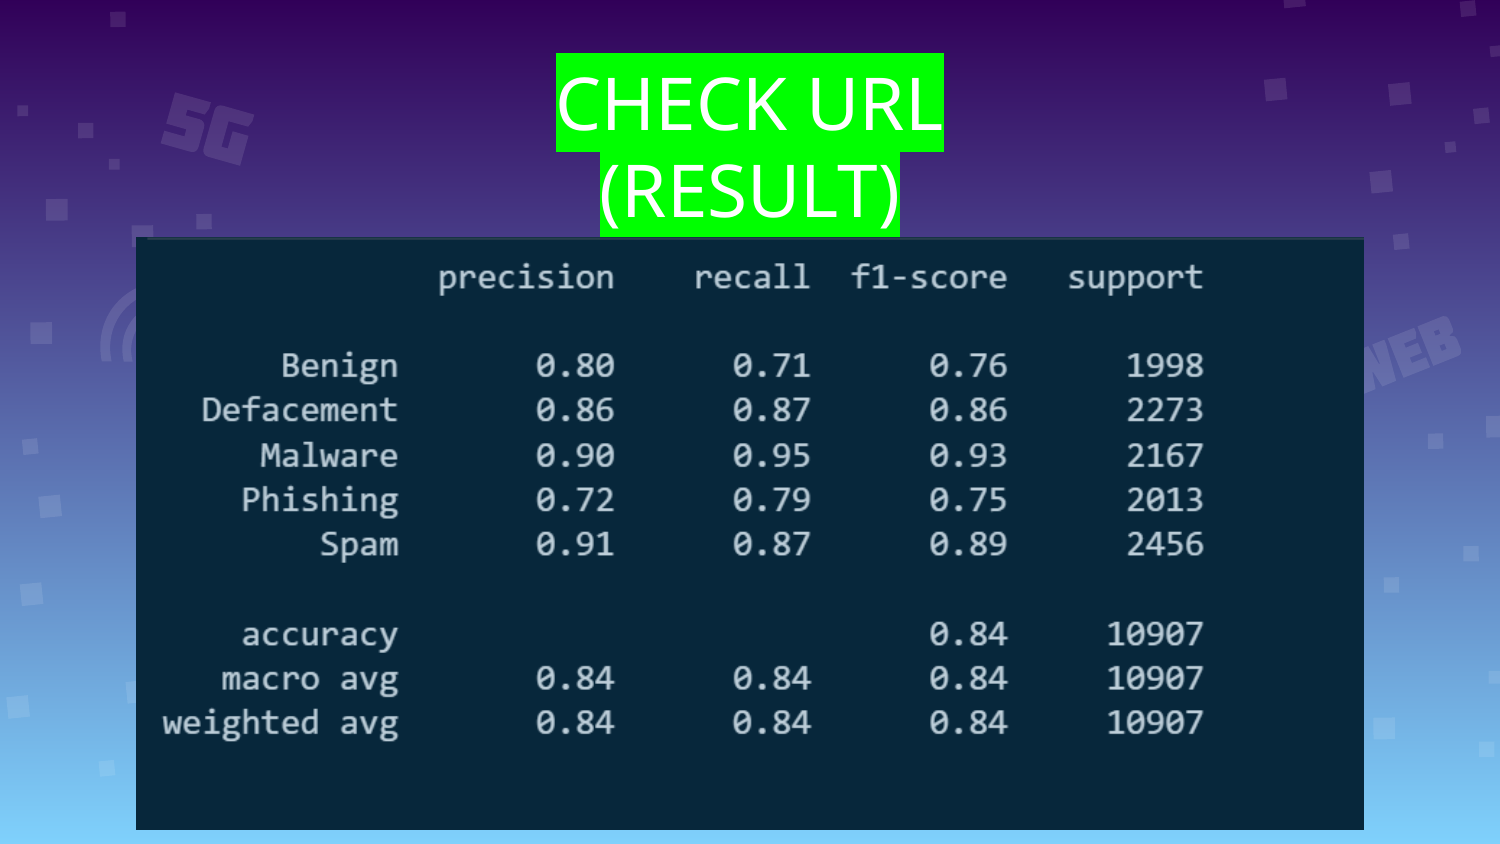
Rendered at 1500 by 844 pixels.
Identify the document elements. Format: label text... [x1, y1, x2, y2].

title CHECK URL (RESULT) [118, 71, 1382, 219]
picture [136, 236, 1364, 831]
